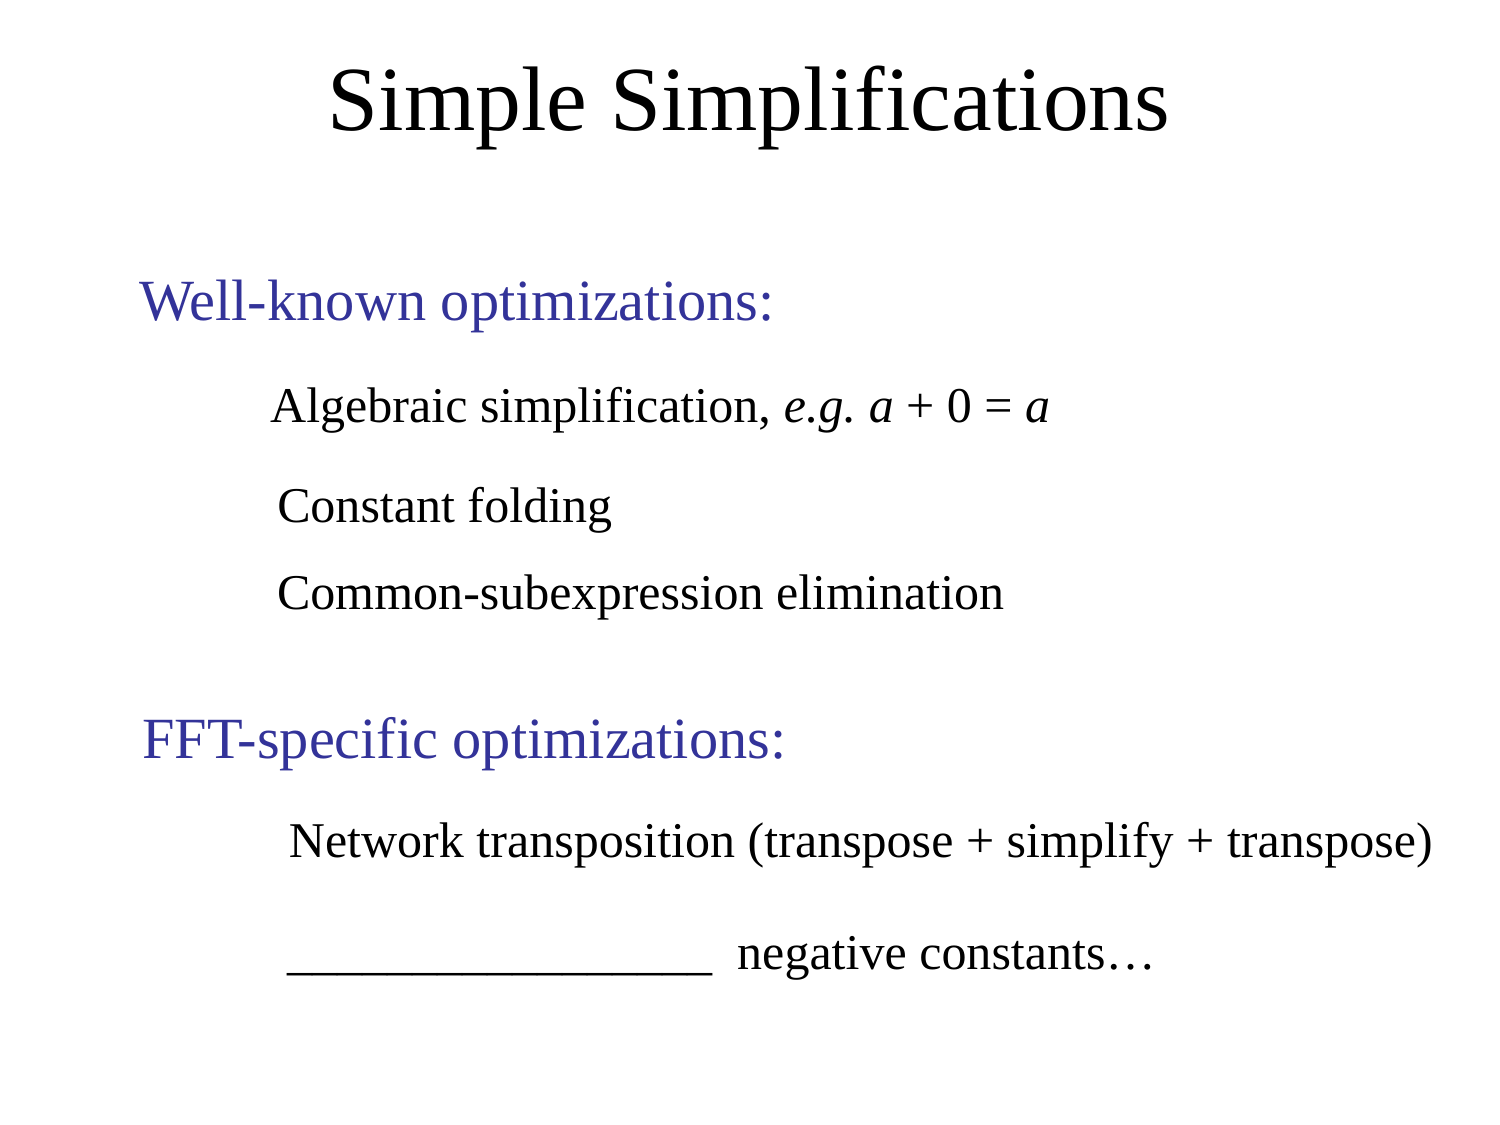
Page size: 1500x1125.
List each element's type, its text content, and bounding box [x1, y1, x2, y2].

text_box Algebraic simplification, e.g. a + 0 = a [255, 365, 1065, 440]
title Simple Simplifications [112, 0, 1388, 188]
text_box Constant folding [262, 465, 628, 540]
text_box Common-subexpression elimination [262, 552, 1020, 628]
text_box Well-known optimizations: [124, 254, 790, 340]
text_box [124, 692, 1448, 988]
